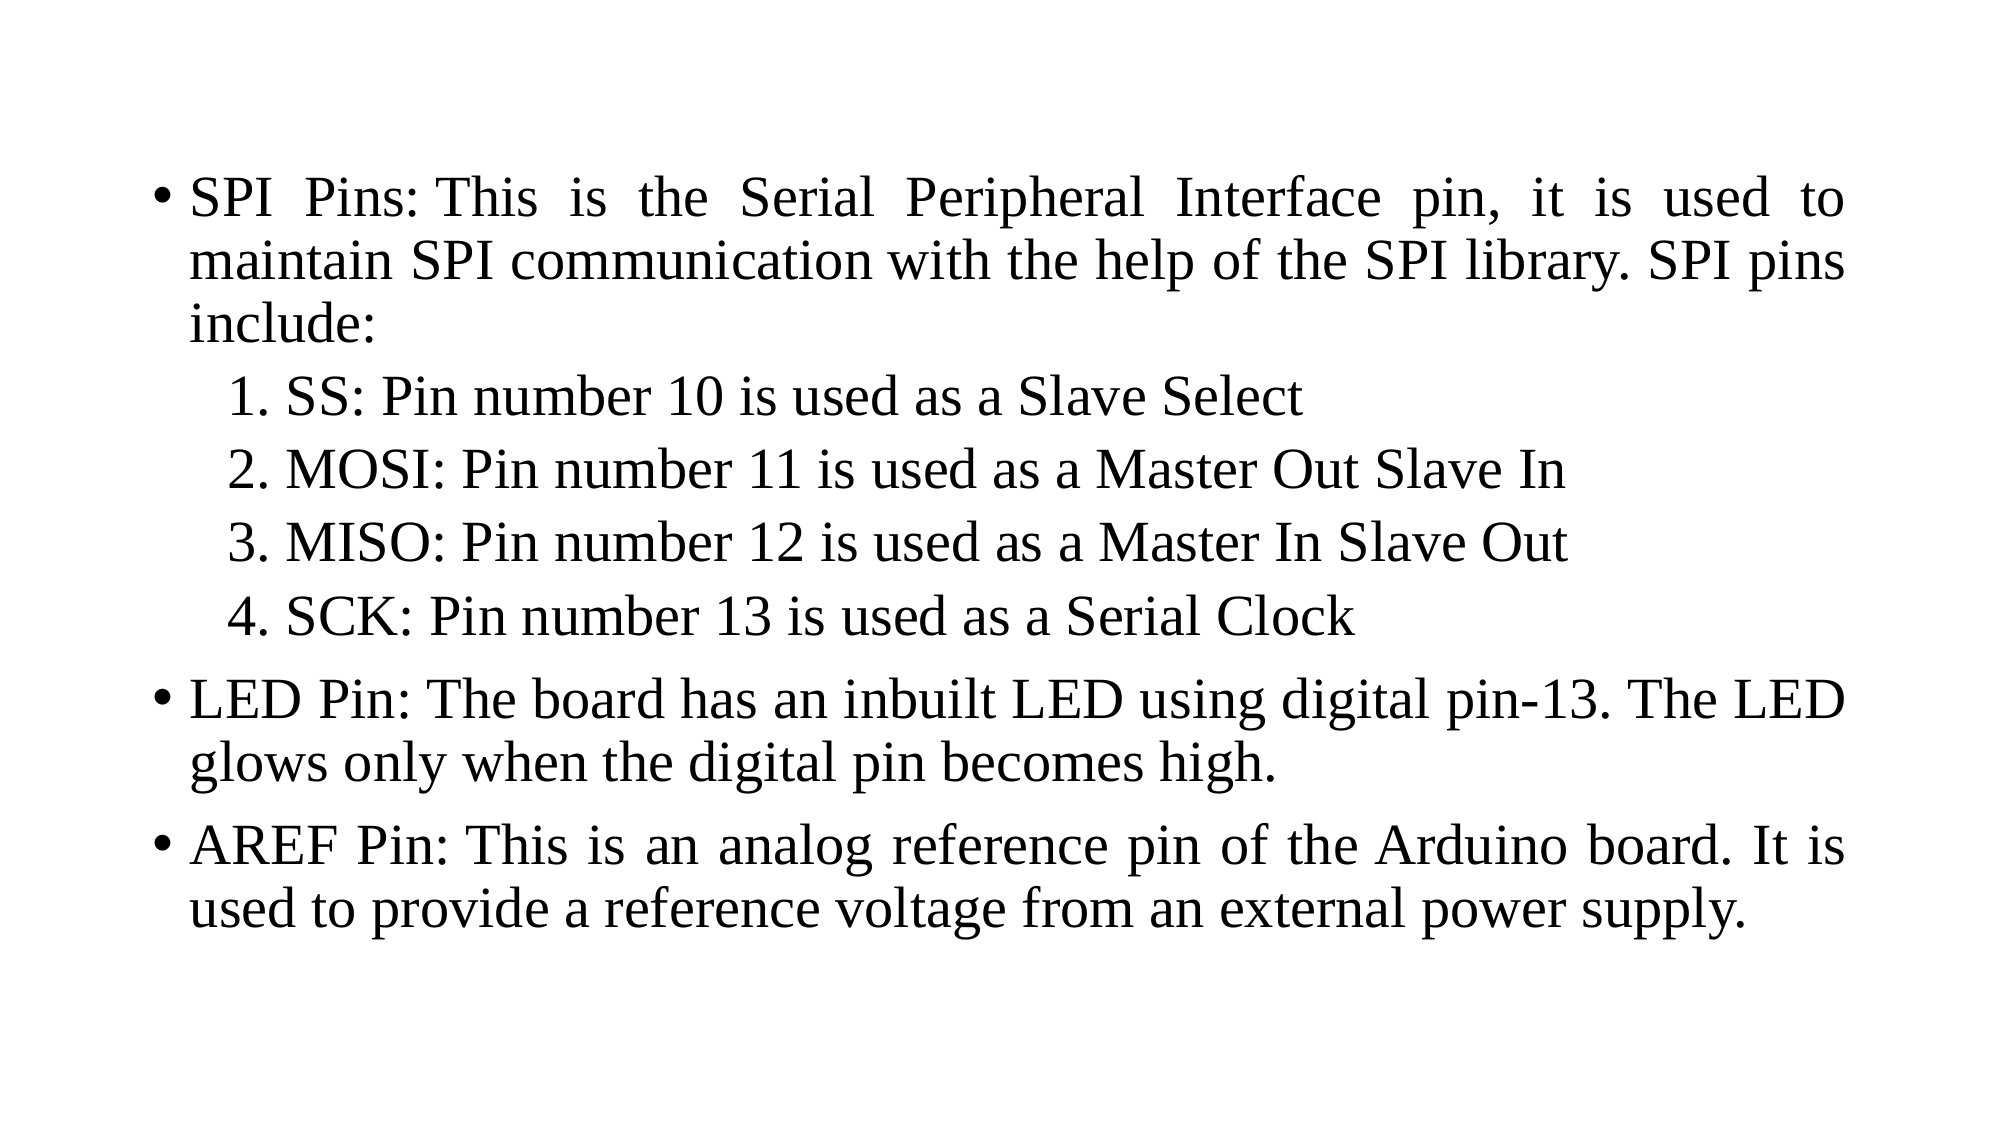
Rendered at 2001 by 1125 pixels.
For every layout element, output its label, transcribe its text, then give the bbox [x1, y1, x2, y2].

list SPI Pins: This is the Serial Peripheral Interface pin, it is used to maintain SPI communication with the help of the SPI library. SPI pins include: 1. SS: Pin number 10 is used as a Slave Select 2. MOSI: Pin number 11 is used as a Master Out Slave In 3. MISO: Pin number 12 is used as a Master In Slave Out 4. SCK: Pin number 13 is used as a Serial Clock LED Pin: The board has an inbuilt LED using digital pin-13. The LED glows only when the digital pin becomes high. AREF Pin: This is an analog reference pin of the Arduino board. It is used to provide a reference voltage from an external power supply. [137, 158, 1863, 1014]
